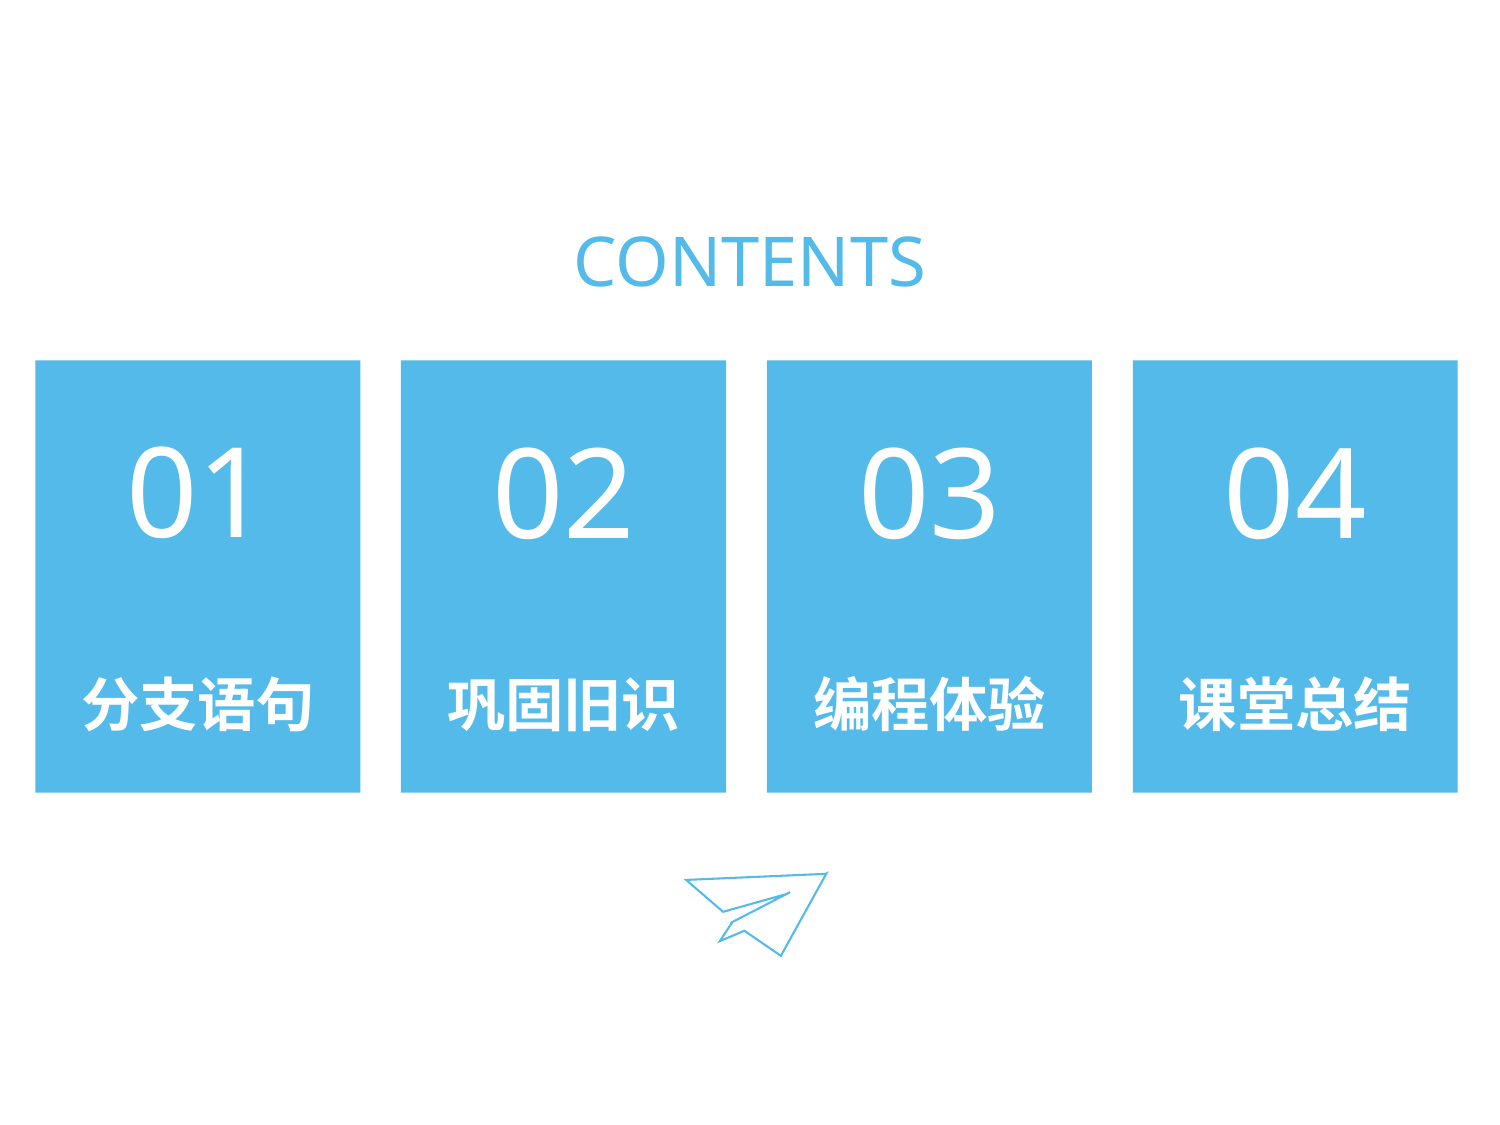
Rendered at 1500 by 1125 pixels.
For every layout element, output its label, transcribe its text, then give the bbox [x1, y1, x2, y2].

text_box [683, 871, 829, 958]
text_box CONTENTS [558, 168, 942, 307]
text_box [400, 359, 727, 794]
text_box 02 [477, 405, 650, 571]
text_box [766, 359, 1093, 794]
text_box [1132, 359, 1459, 794]
text_box [34, 359, 361, 794]
text_box 课堂总结 [1152, 660, 1439, 746]
text_box 03 [843, 405, 1016, 571]
text_box 04 [1208, 405, 1382, 571]
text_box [54, 404, 342, 747]
text_box 巩固旧识 [420, 660, 707, 746]
text_box 编程体验 [786, 660, 1073, 746]
